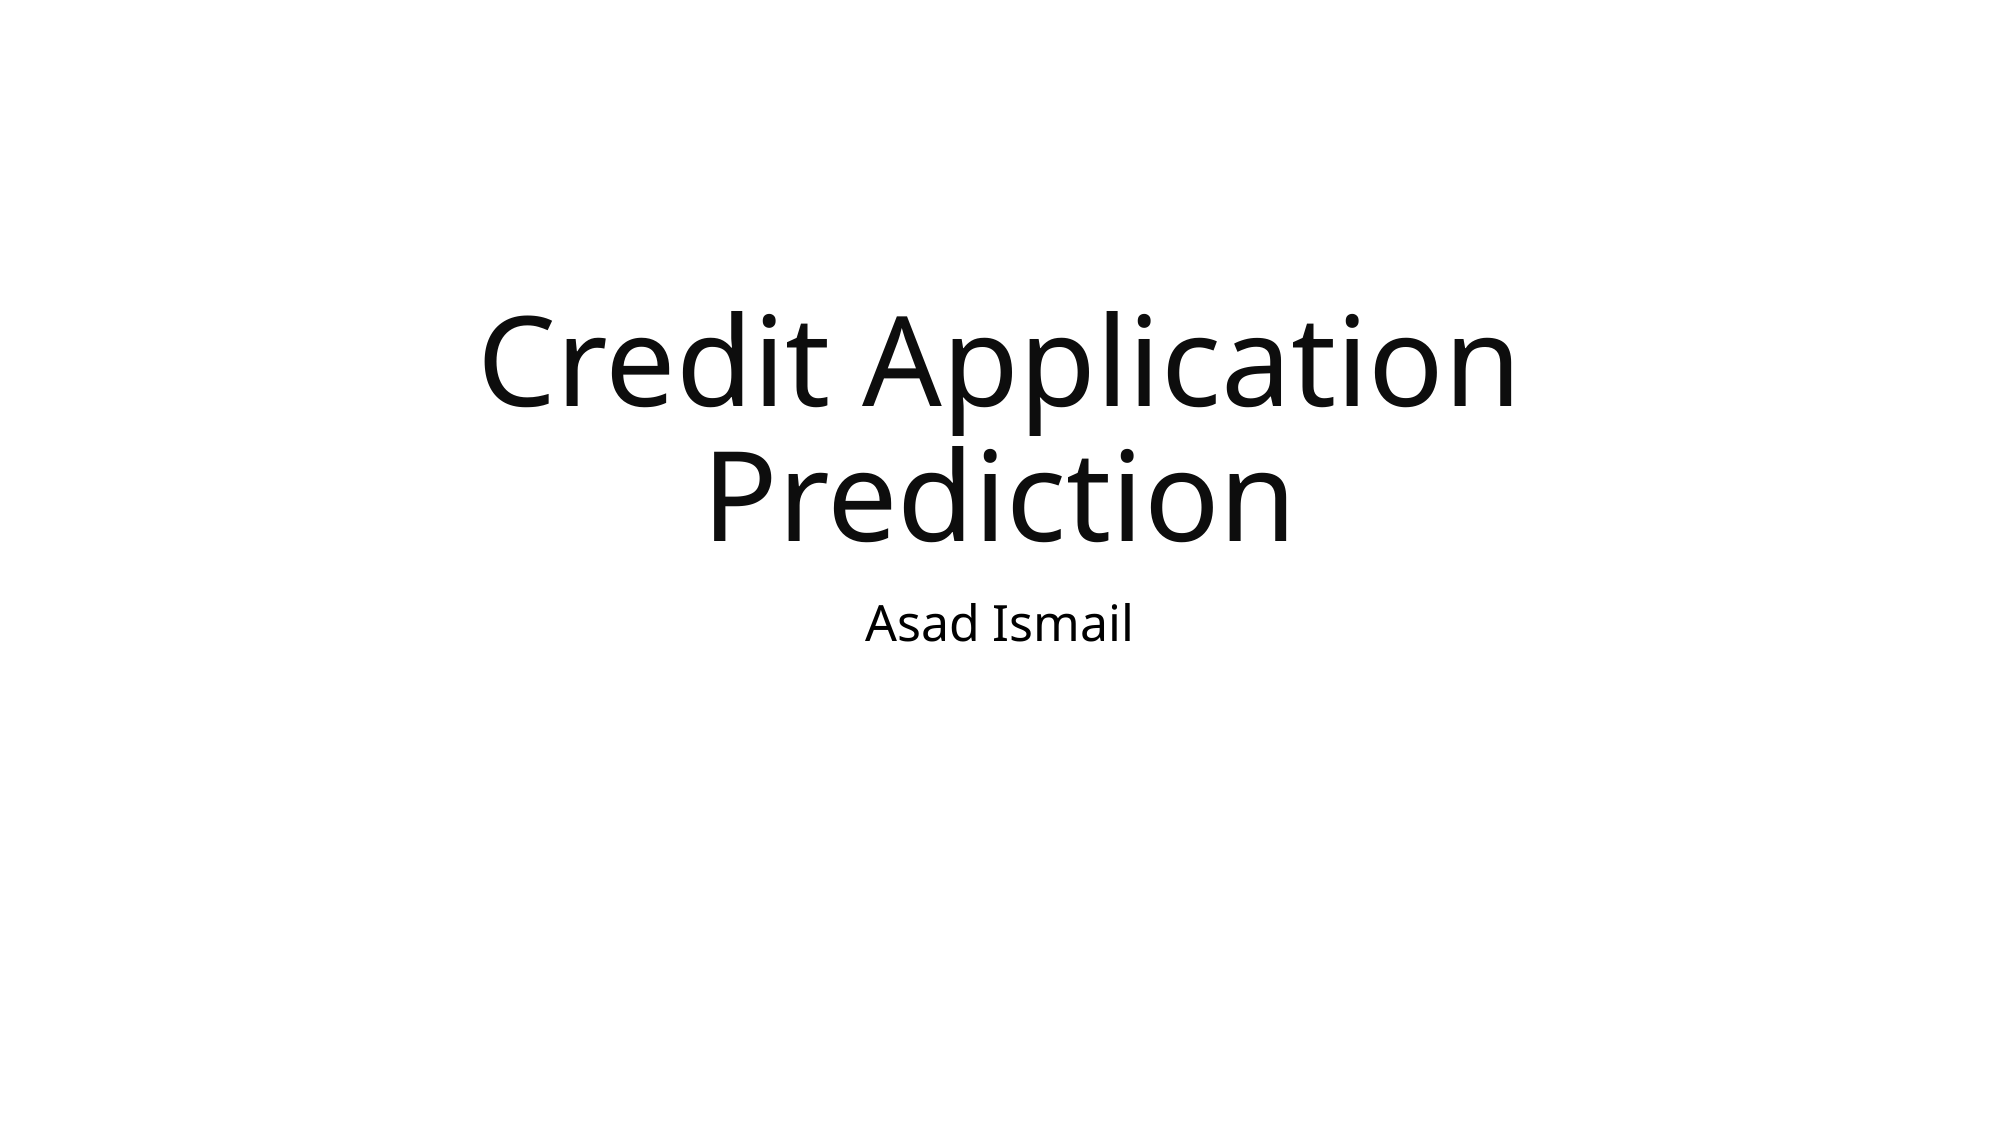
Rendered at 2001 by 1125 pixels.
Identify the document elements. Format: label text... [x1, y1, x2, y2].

subtitle Asad Ismail [249, 590, 1750, 863]
title Credit Application Prediction [249, 184, 1750, 576]
